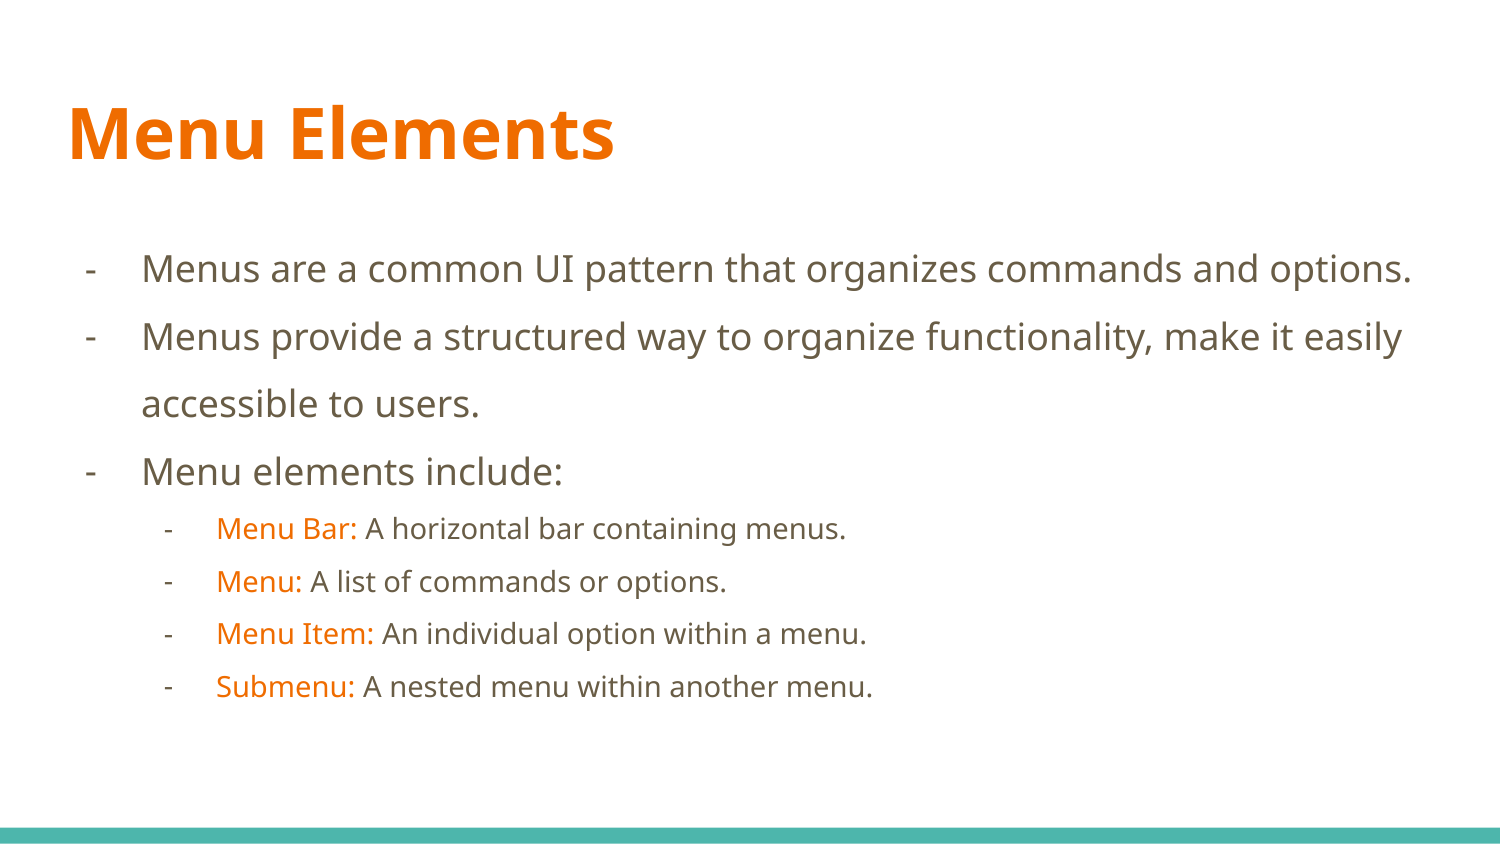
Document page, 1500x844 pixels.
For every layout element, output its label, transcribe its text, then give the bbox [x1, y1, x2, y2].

list Menus are a common UI pattern that organizes commands and options. Menus provide a structured way to organize functionality, make it easily accessible to users. Menu elements include: Menu Bar: A horizontal bar containing menus. Menu: A list of commands or options. Menu Item: An individual option within a menu. Submenu: A nested menu within another menu. [51, 207, 1449, 750]
title Menu Elements [51, 72, 1449, 189]
